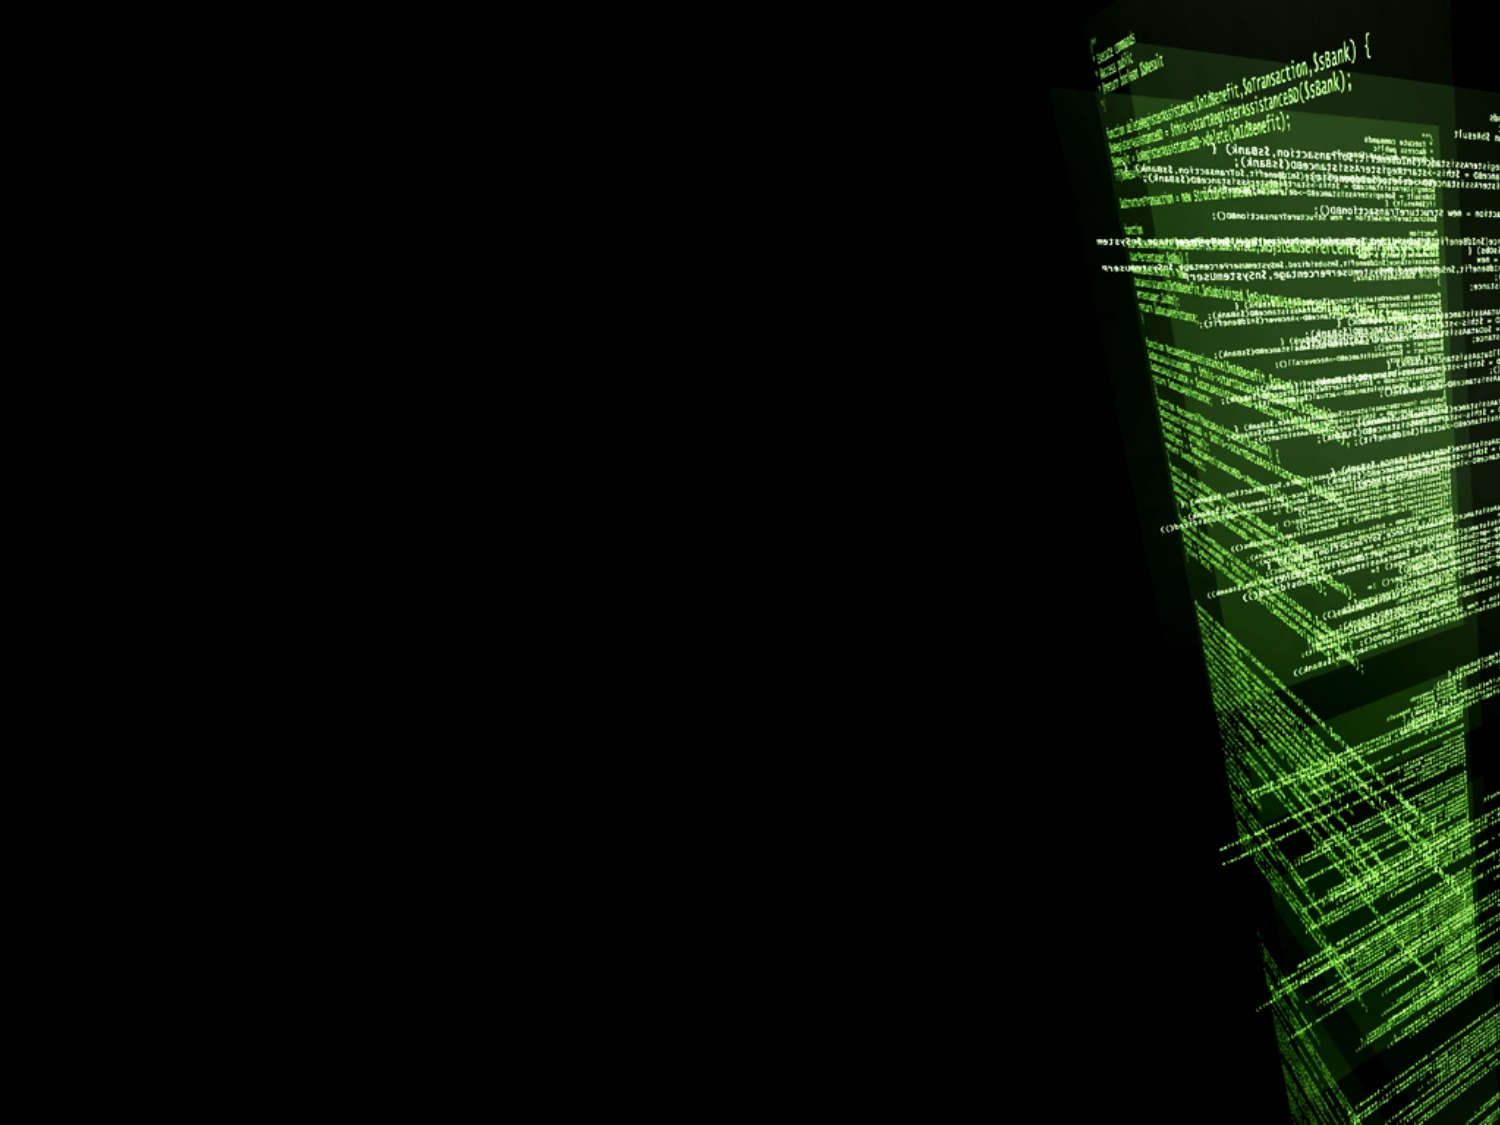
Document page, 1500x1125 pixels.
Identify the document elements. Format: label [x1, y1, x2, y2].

title [76, 63, 1223, 170]
picture [0, 0, 1500, 1125]
